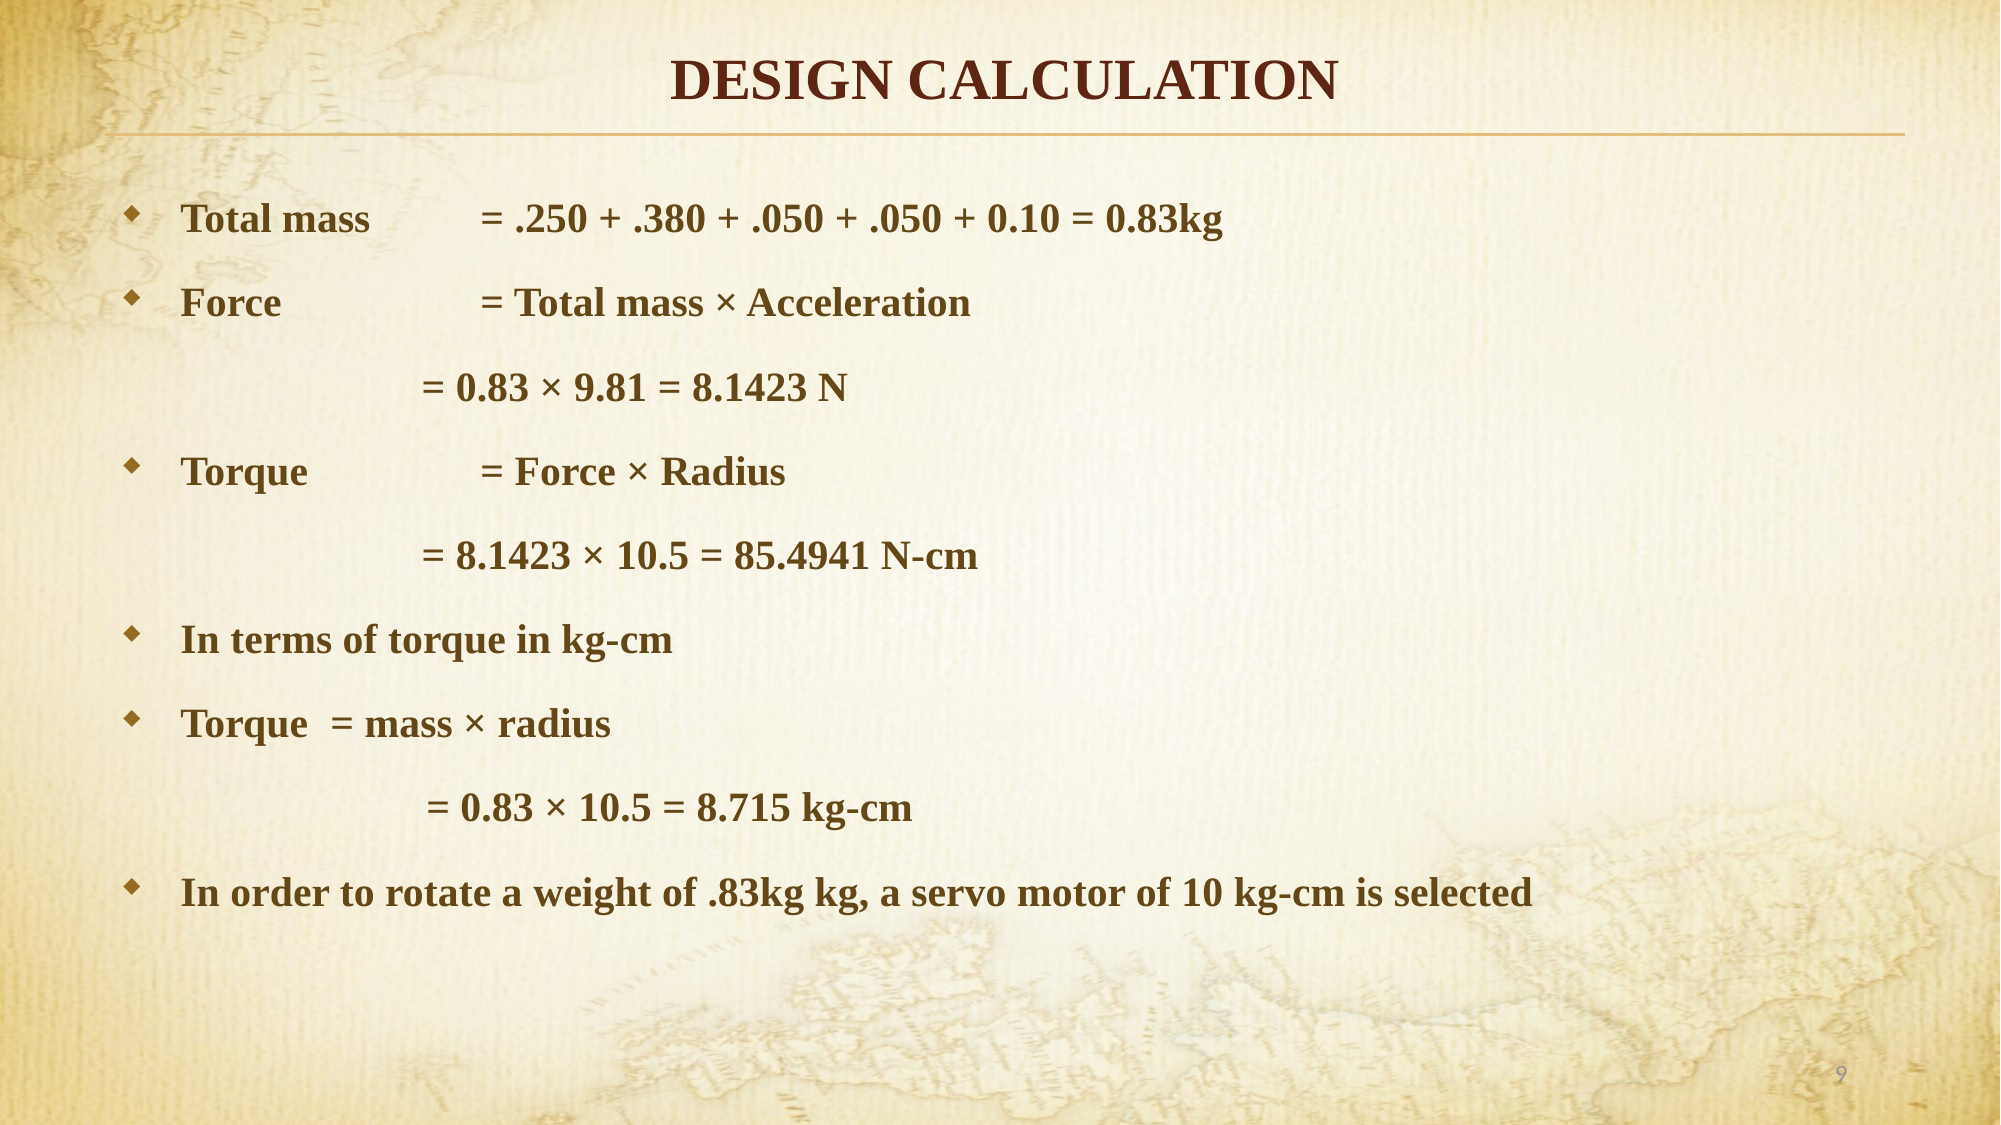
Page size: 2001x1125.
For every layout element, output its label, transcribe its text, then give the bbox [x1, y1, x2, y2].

slide_number 9 [1412, 1042, 1863, 1103]
list Total mass = .250 + .380 + .050 + .050 + 0.10 = 0.83kg Force = Total mass × Acceleration = 0.83 × 9.81 = 8.1423 N Torque = Force × Radius = 8.1423 × 10.5 = 85.4941 N-cm In terms of torque in kg-cm Torque = mass × radius = 0.83 × 10.5 = 8.715 kg-cm In order to rotate a weight of .83kg kg, a servo motor of 10 kg-cm is selected [106, 94, 1863, 1043]
picture [0, 0, 2000, 1125]
title DESIGN CALCULATION [104, 30, 1906, 132]
